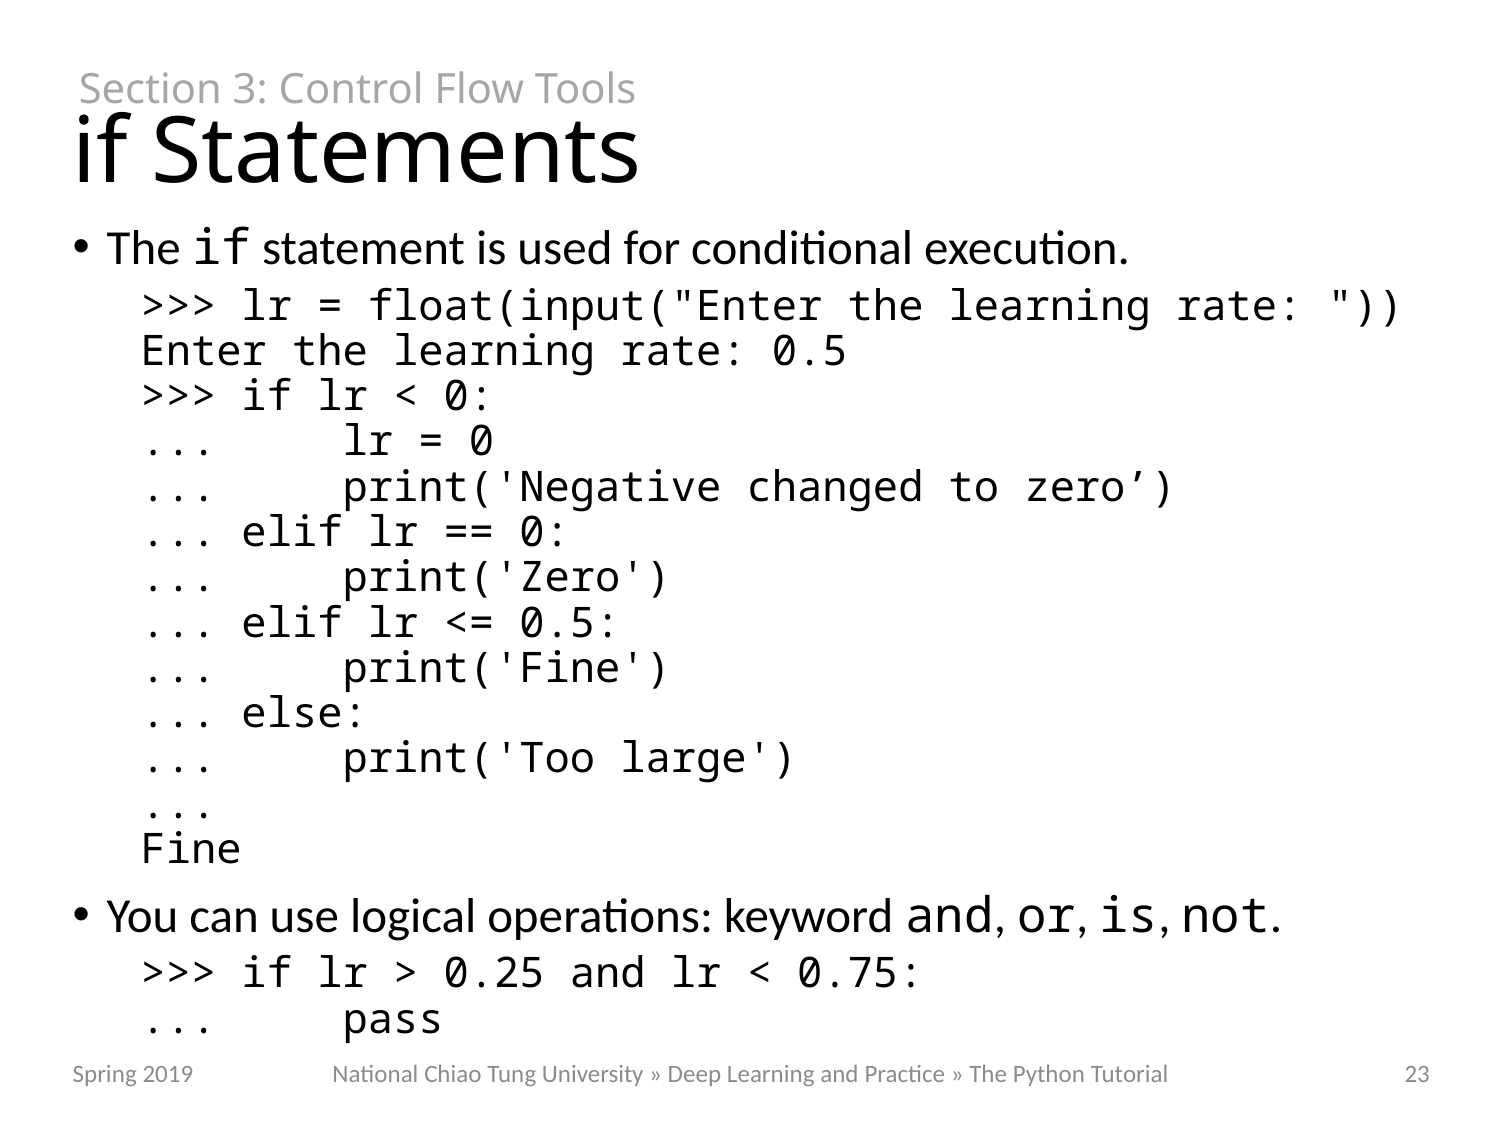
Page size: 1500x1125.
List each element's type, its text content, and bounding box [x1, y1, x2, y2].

slide_number 23 [1107, 1042, 1446, 1103]
title if Statements [57, 124, 1446, 214]
list Section 3: Control Flow Tools [57, 56, 1446, 124]
footer National Chiao Tung University » Deep Learning and Practice » The Python Tutorial [396, 1069, 1107, 1103]
list The if statement is used for conditional execution. >>> lr = float(input("Enter the learning rate: ")) Enter the learning rate: 0.5 >>> if lr < 0: ... lr = 0 ... print('Negative changed to zero’) ... elif lr == 0: ... print('Zero') ... elif lr <= 0.5: ... print('Fine') ... else: ... print('Too large') ... Fine You can use logical operations: keyword and, or, is, not. >>> if lr > 0.25 and lr < 0.75: ... pass [57, 214, 1446, 1069]
slide_number Spring 2019 [57, 1042, 396, 1103]
